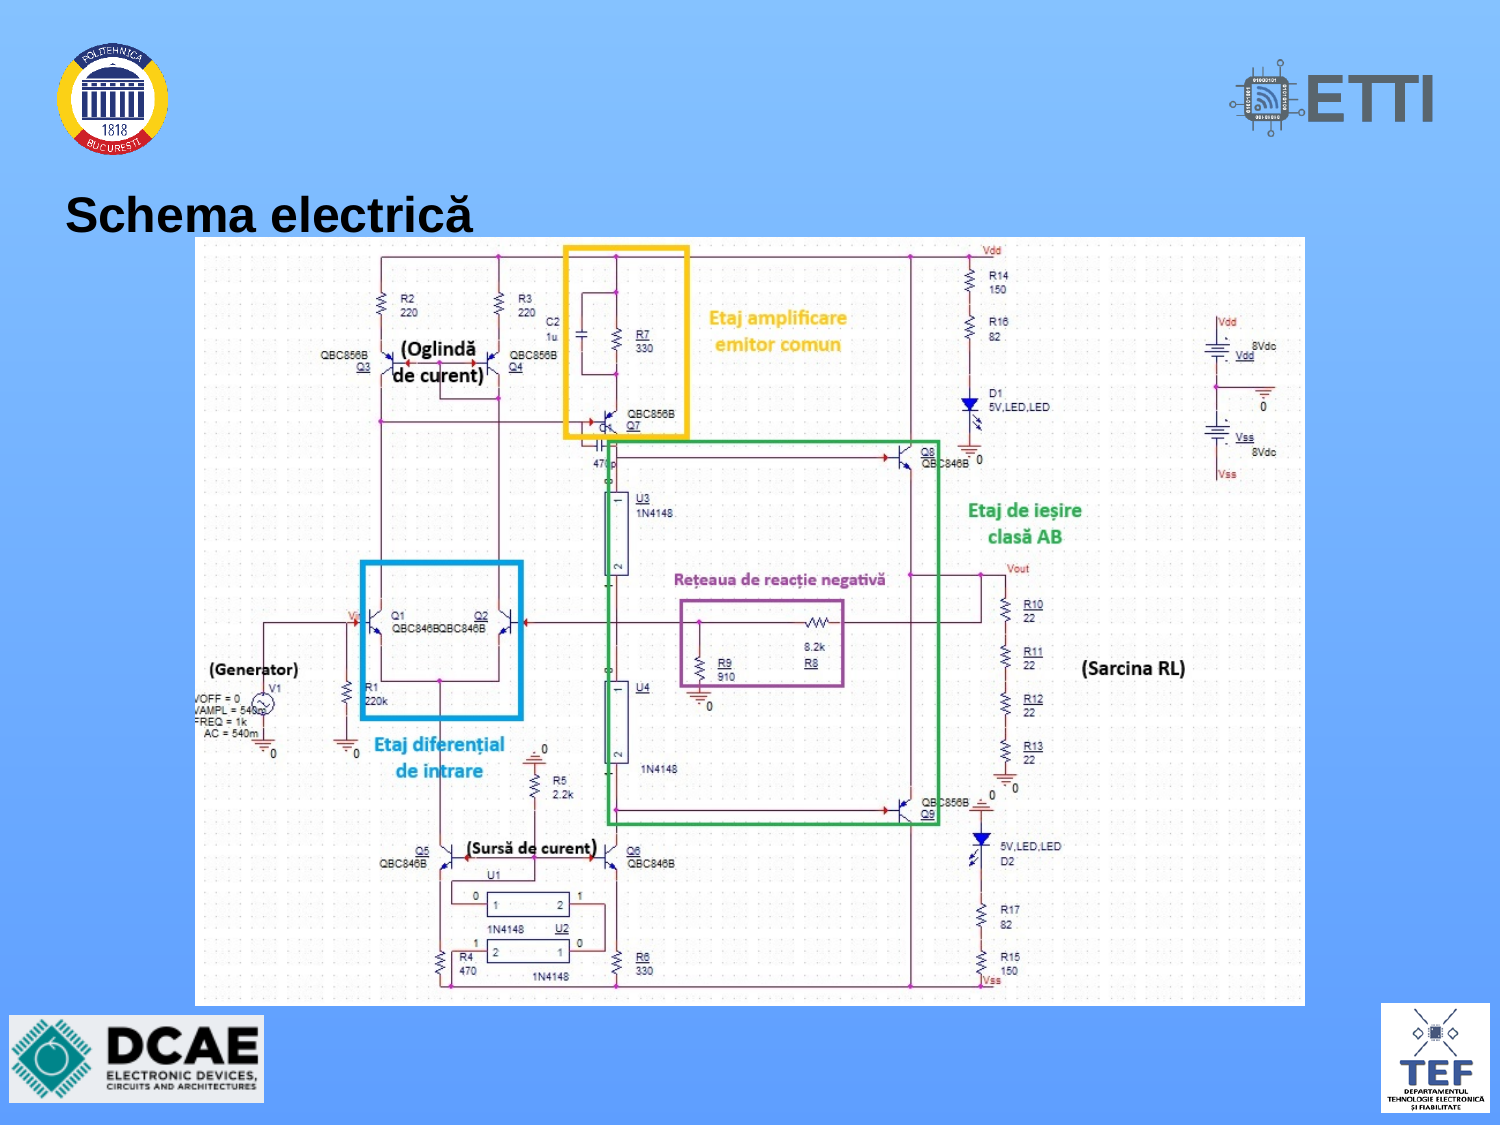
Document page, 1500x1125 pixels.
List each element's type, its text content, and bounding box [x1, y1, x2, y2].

text_box [50, 249, 1450, 1063]
picture [1381, 1003, 1490, 1113]
picture [9, 1015, 264, 1103]
picture [57, 43, 168, 155]
picture [1229, 59, 1435, 139]
title Schema electrică [49, 174, 1326, 251]
picture [195, 237, 1305, 1007]
